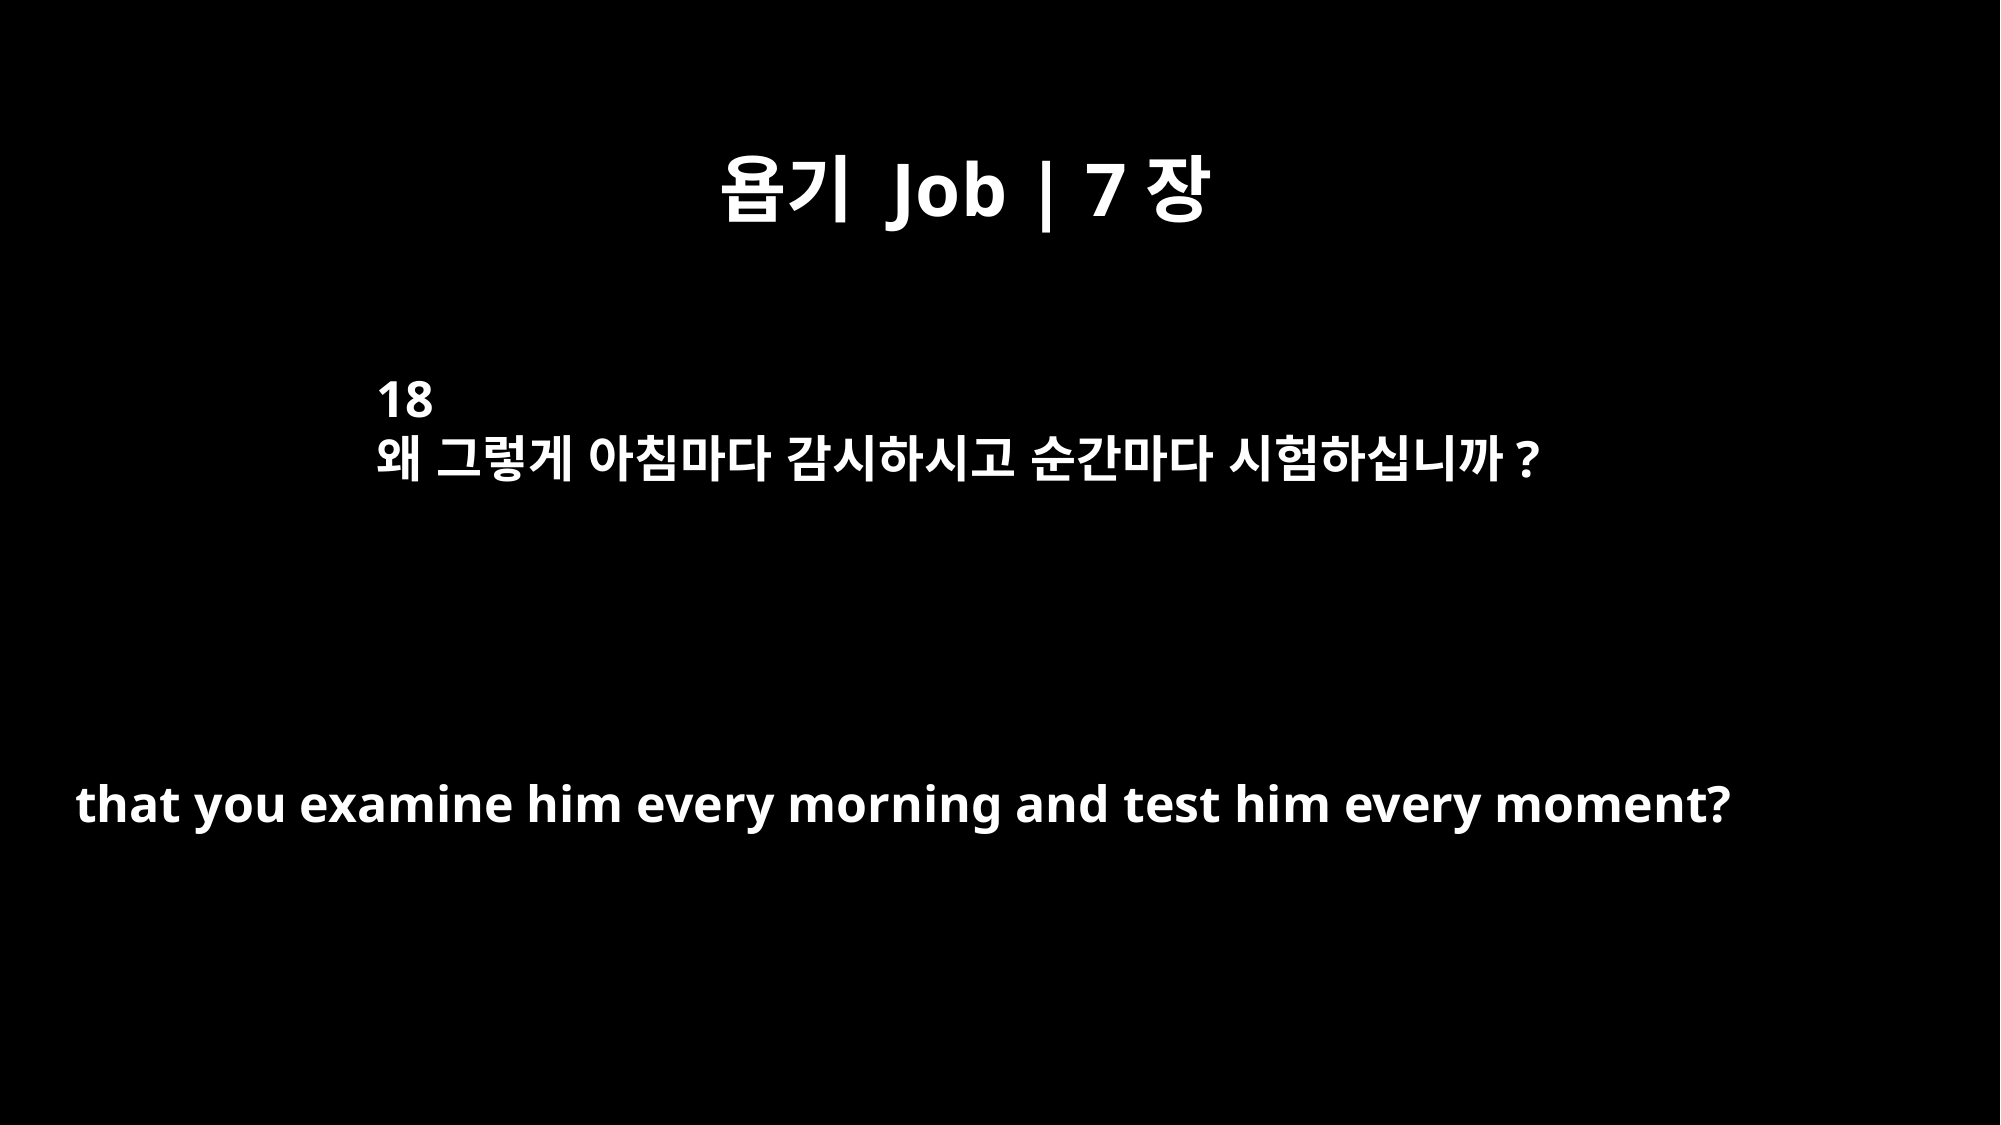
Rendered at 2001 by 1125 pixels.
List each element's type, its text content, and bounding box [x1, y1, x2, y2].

text_box that you examine him every morning and test him every moment? [60, 764, 1748, 840]
text_box 18 왜 그렇게 아침마다 감시하시고 순간마다 시험하십니까? [361, 359, 1556, 495]
text_box 욥기 Job | 7장 [704, 136, 1228, 239]
